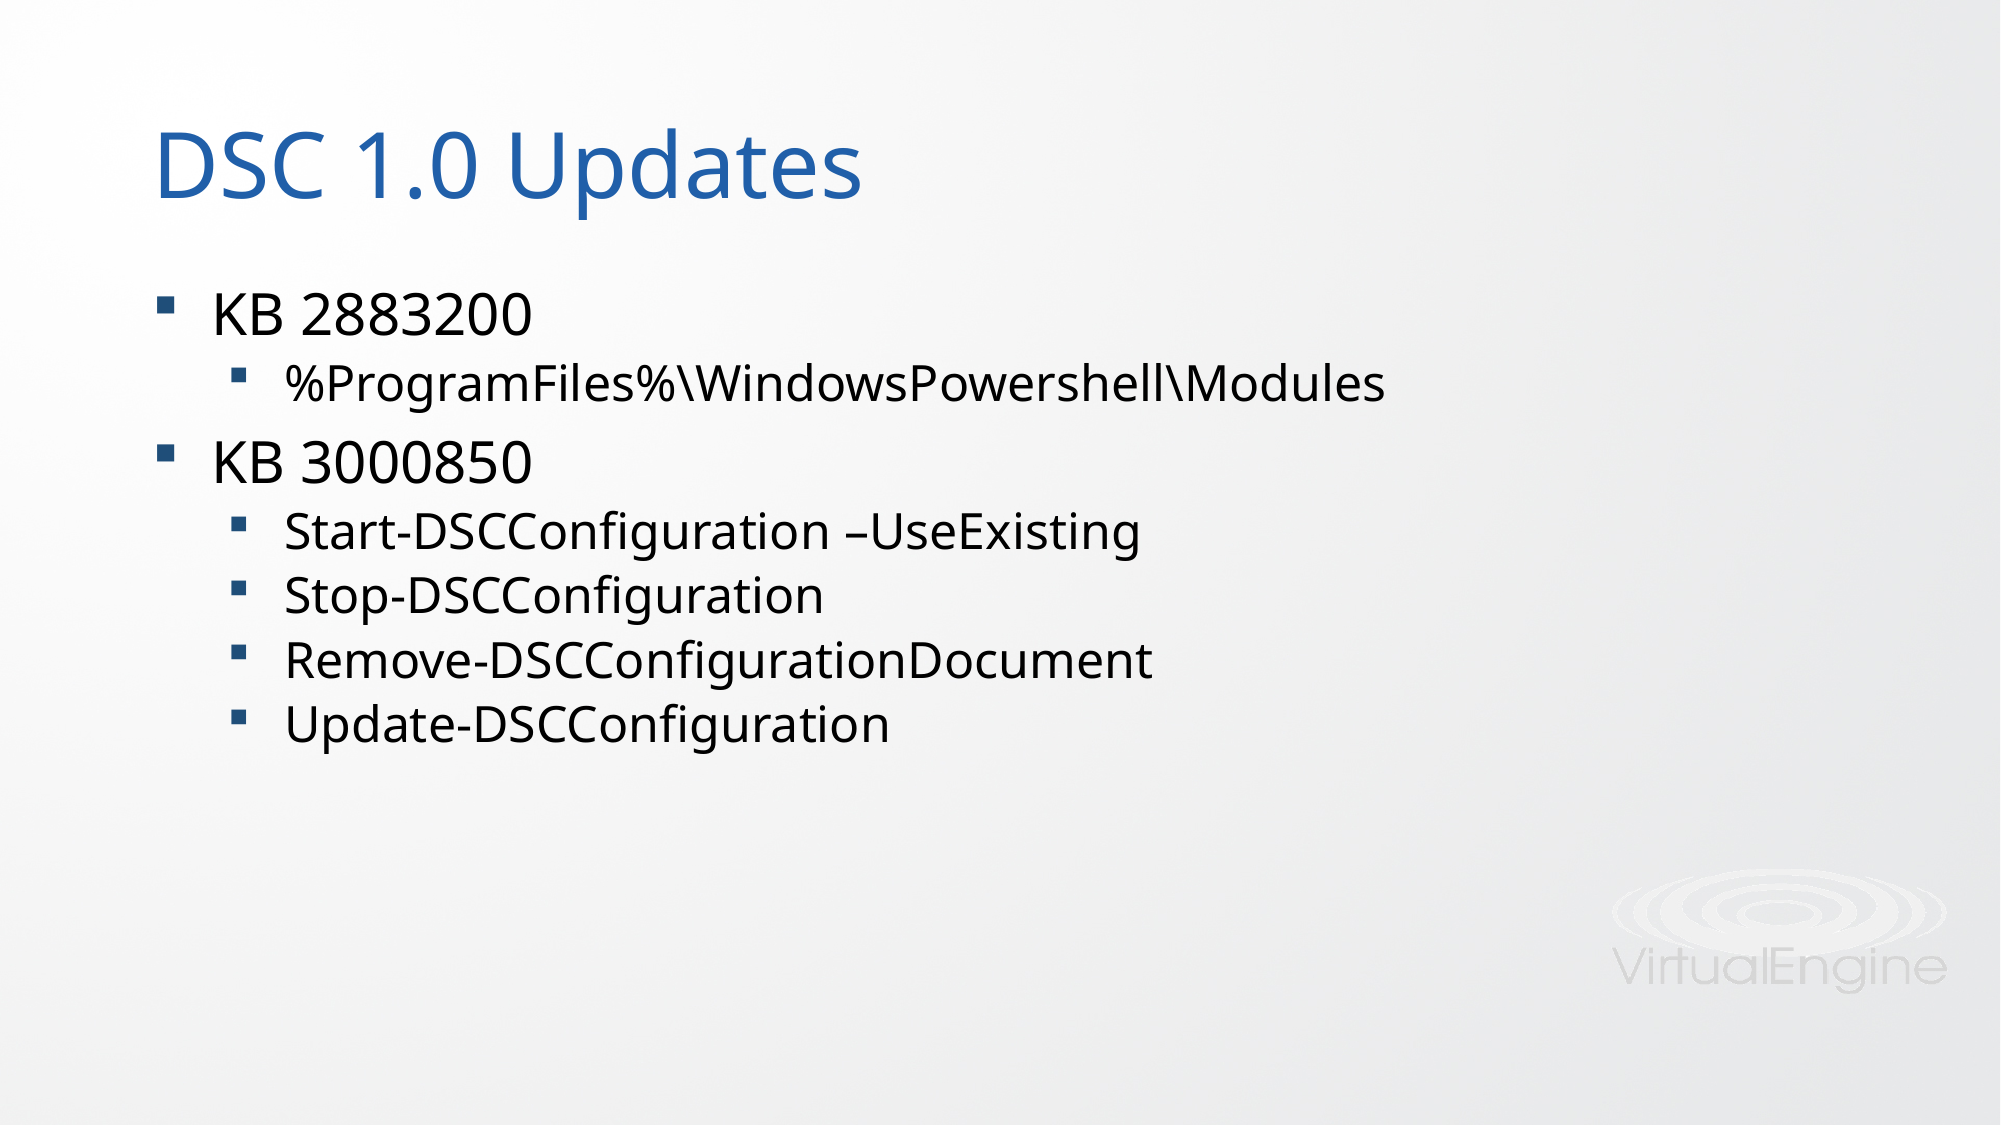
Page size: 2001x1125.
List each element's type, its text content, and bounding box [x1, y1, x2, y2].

title DSC 1.0 Updates [137, 59, 1863, 277]
list KB 2883200 %ProgramFiles%\WindowsPowershell\Modules KB 3000850 Start-DSCConfiguration –UseExisting Stop-DSCConfiguration Remove-DSCConfigurationDocument Update-DSCConfiguration [137, 277, 1863, 1014]
picture [0, 0, 2001, 1125]
